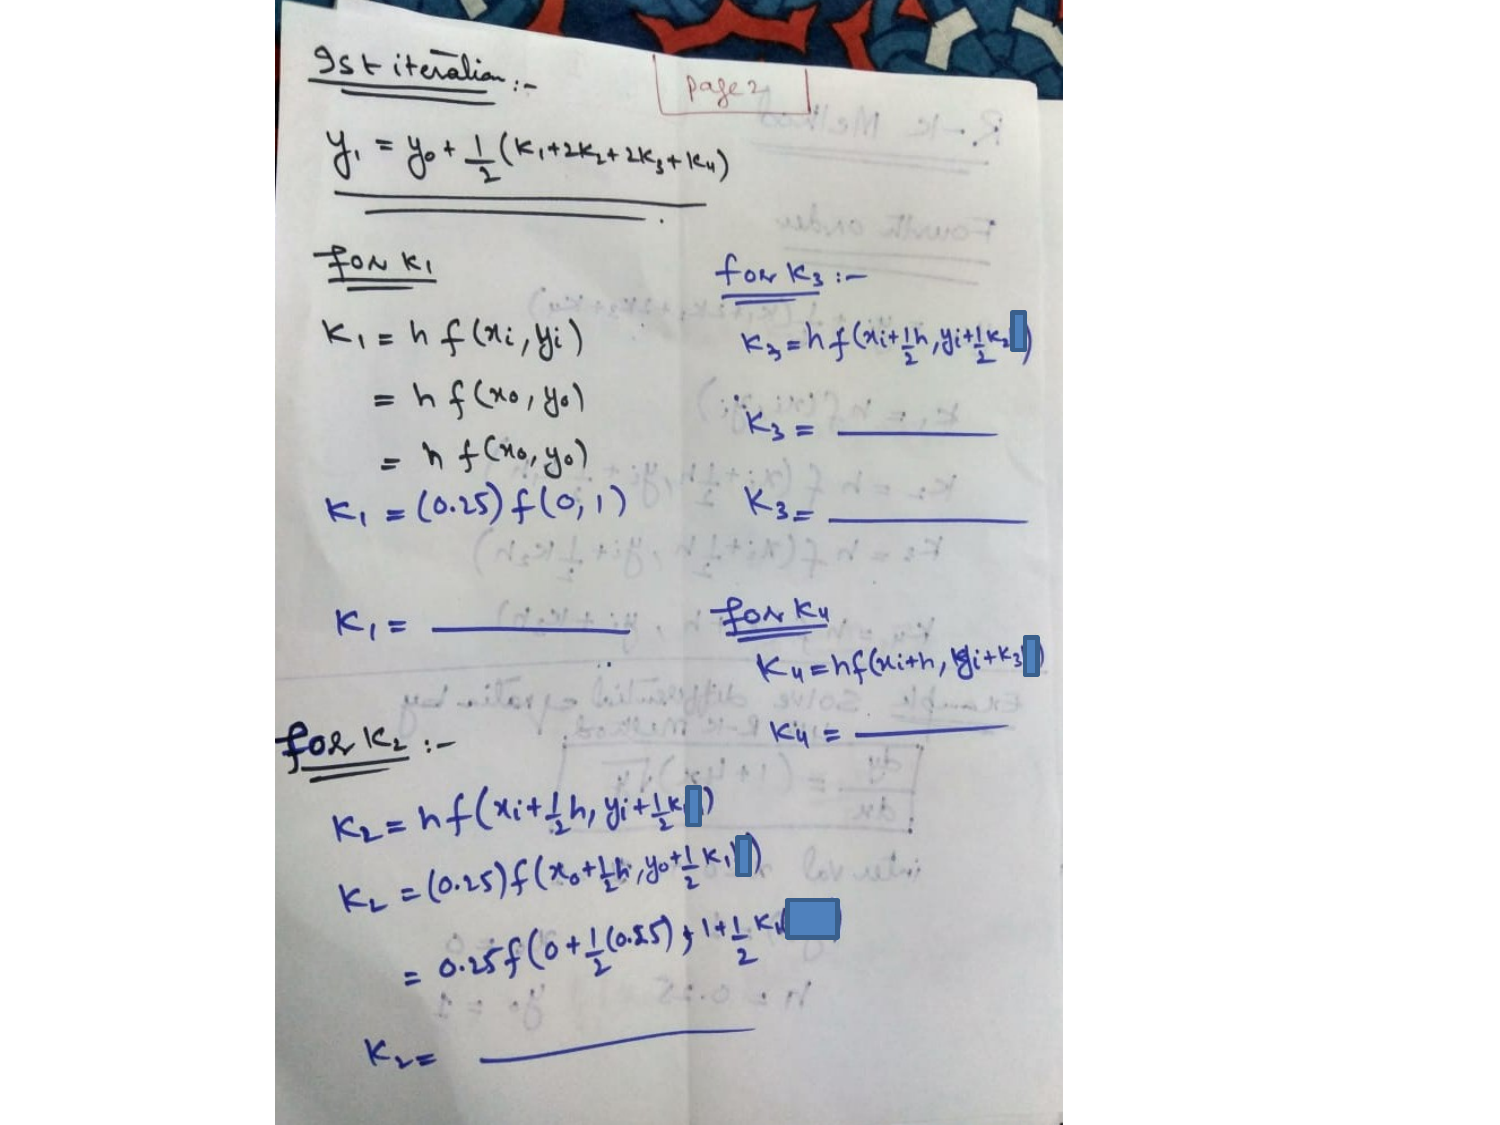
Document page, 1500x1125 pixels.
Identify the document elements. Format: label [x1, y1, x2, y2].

list [274, 0, 1063, 1125]
